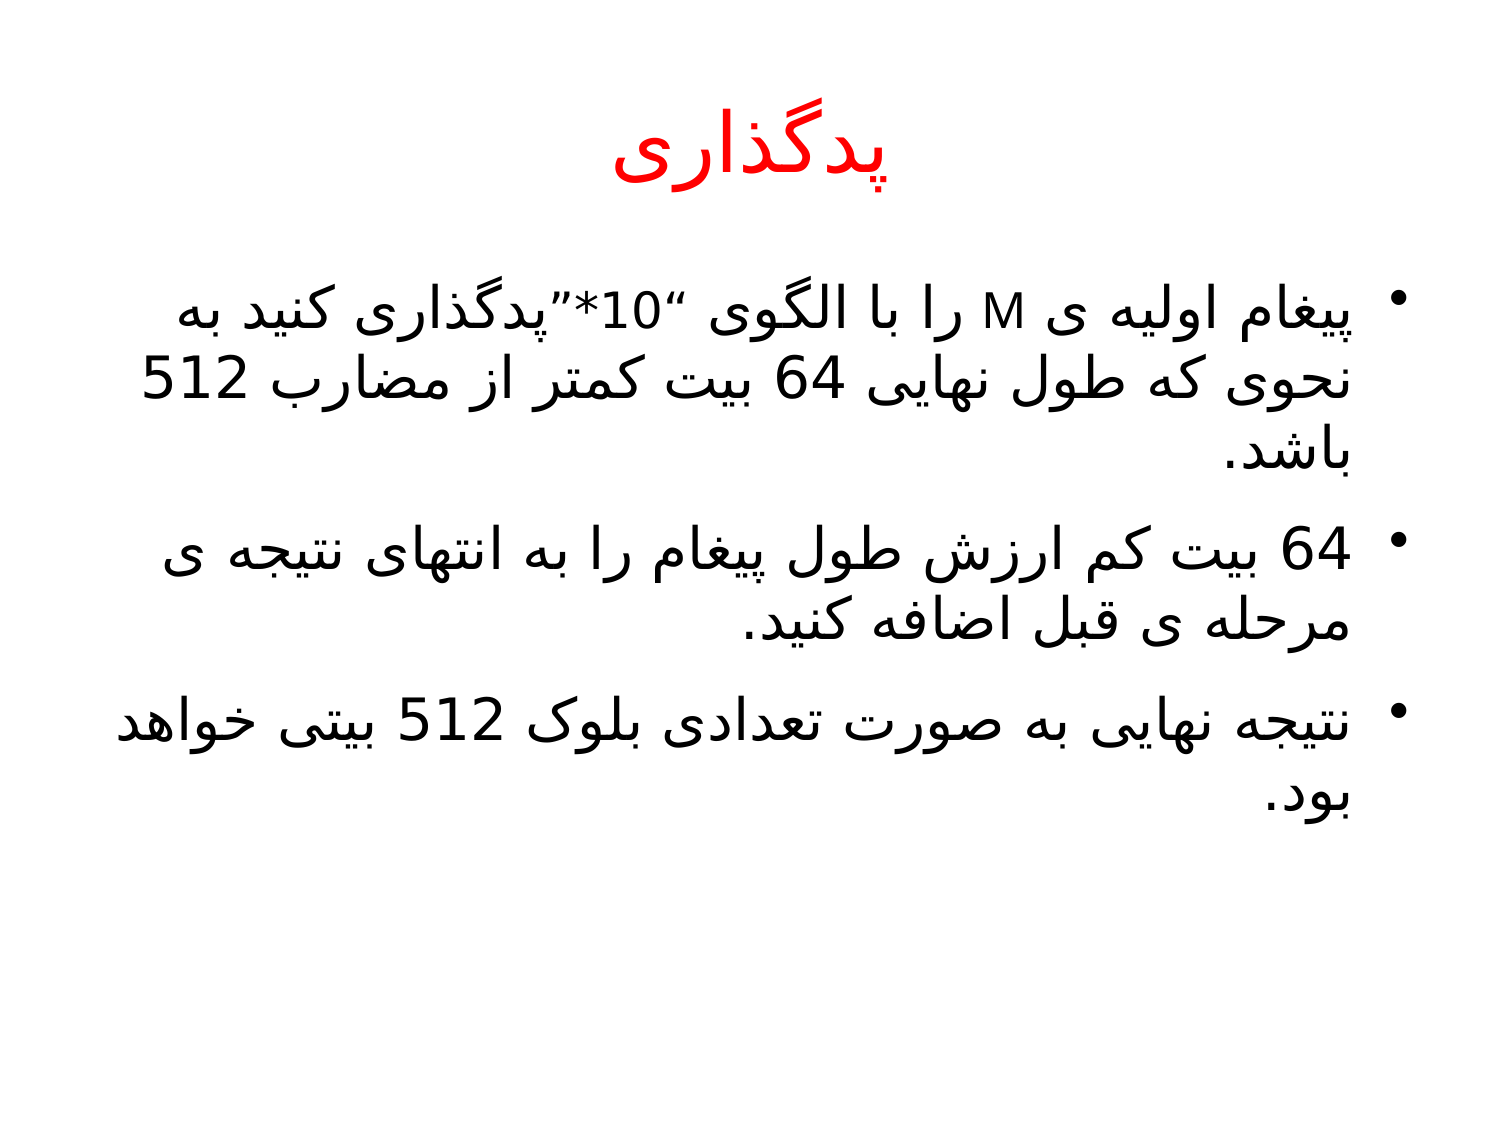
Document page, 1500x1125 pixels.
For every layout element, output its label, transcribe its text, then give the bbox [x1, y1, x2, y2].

list پیغام اولیه ی M را با الگوی “10*”پدگذاری کنید به نحوی که طول نهایی 64 بیت کمتر از مضارب 512 باشد. 64 بیت کم ارزش طول پیغام را به انتهای نتیجه ی مرحله ی قبل اضافه کنید. نتیجه نهایی به صورت تعدادی بلوک 512 بیتی خواهد بود. [75, 262, 1425, 1005]
title پدگذاری [75, 45, 1425, 233]
